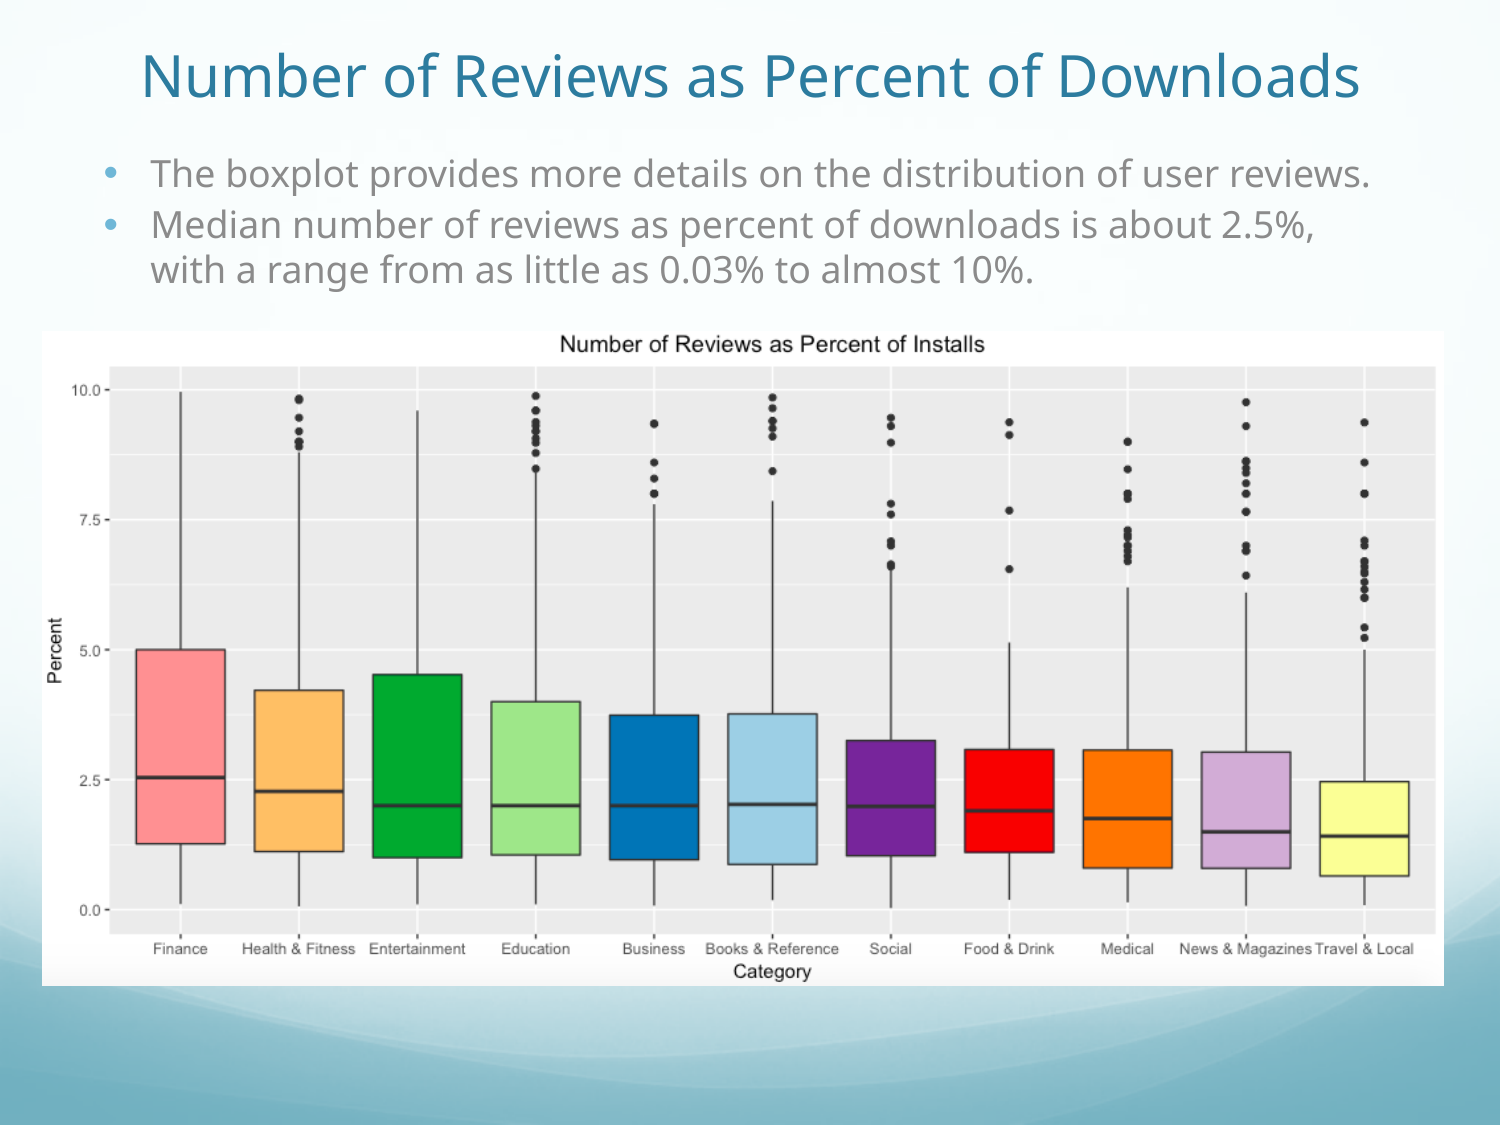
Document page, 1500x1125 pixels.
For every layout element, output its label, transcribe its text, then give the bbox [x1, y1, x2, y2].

picture [42, 330, 1445, 986]
title Number of Reviews as Percent of Downloads [90, 29, 1412, 117]
list The boxplot provides more details on the distribution of user reviews. Median number of reviews as percent of downloads is about 2.5%, with a range from as little as 0.03% to almost 10%. [88, 142, 1411, 327]
